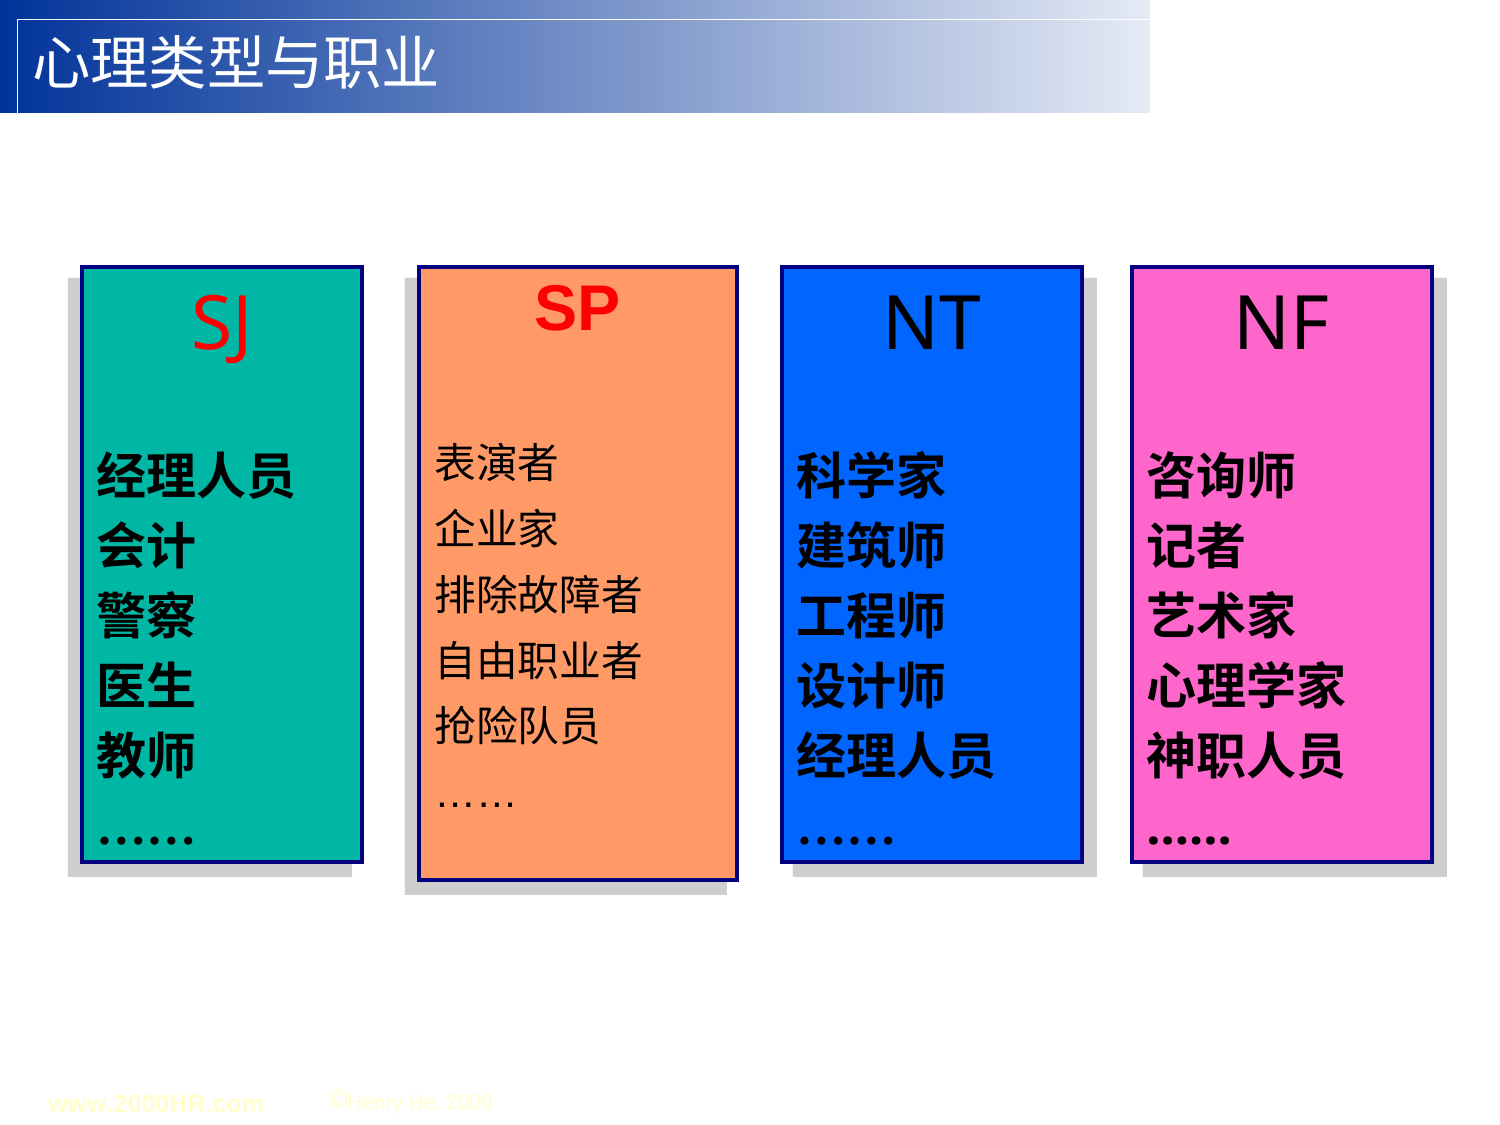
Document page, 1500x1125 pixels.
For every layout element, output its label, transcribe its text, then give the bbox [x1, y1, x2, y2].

list SP 表演者 企业家 排除故障者 自由职业者 抢险队员 …… [419, 267, 737, 880]
text_box NF 咨询师 记者 艺术家 心理学家 神职人员 …… [1131, 267, 1432, 862]
text_box SJ 经理人员 会计 警察 医生 教师 …… [81, 267, 362, 862]
title 心理类型与职业 [17, 19, 1268, 182]
text_box NT 科学家 建筑师 工程师 设计师 经理人员 …… [781, 267, 1082, 862]
